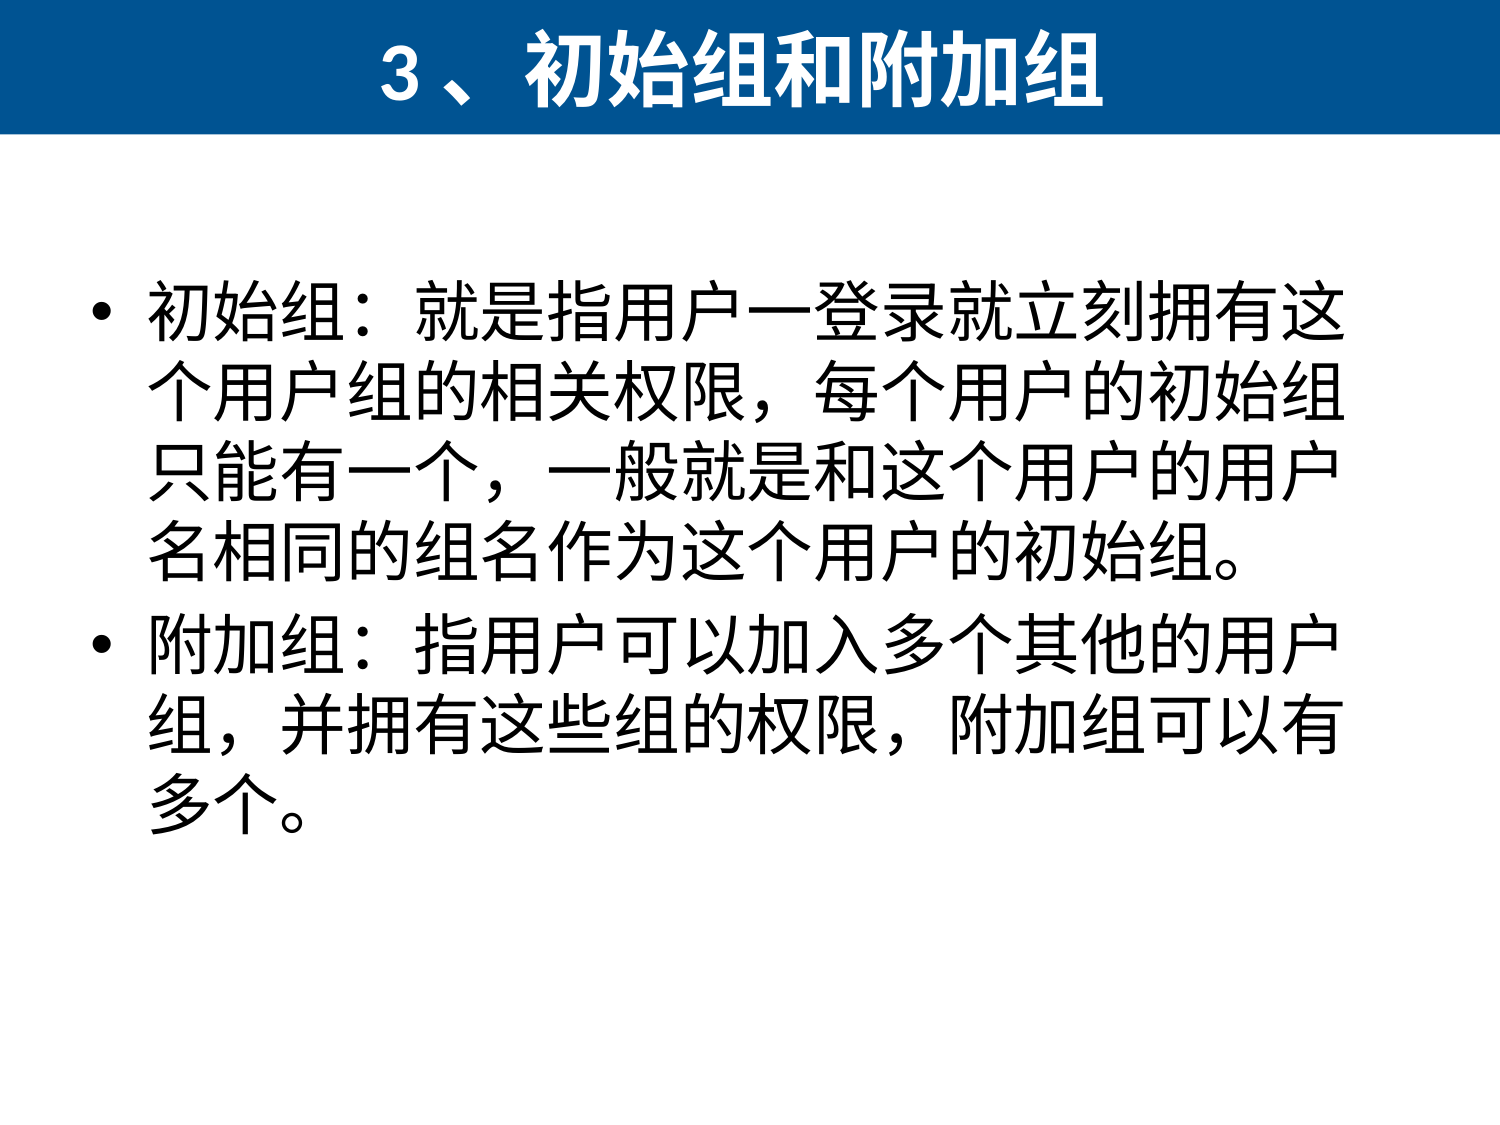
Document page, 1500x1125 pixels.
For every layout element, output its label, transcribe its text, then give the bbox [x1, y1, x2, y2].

list 初始组：就是指用户一登录就立刻拥有这个用户组的相关权限，每个用户的初始组只能有一个，一般就是和这个用户的用户名相同的组名作为这个用户的初始组。 附加组：指用户可以加入多个其他的用户组，并拥有这些组的权限，附加组可以有多个。 [75, 262, 1425, 1005]
title 3、初始组和附加组 [2, 0, 1483, 135]
